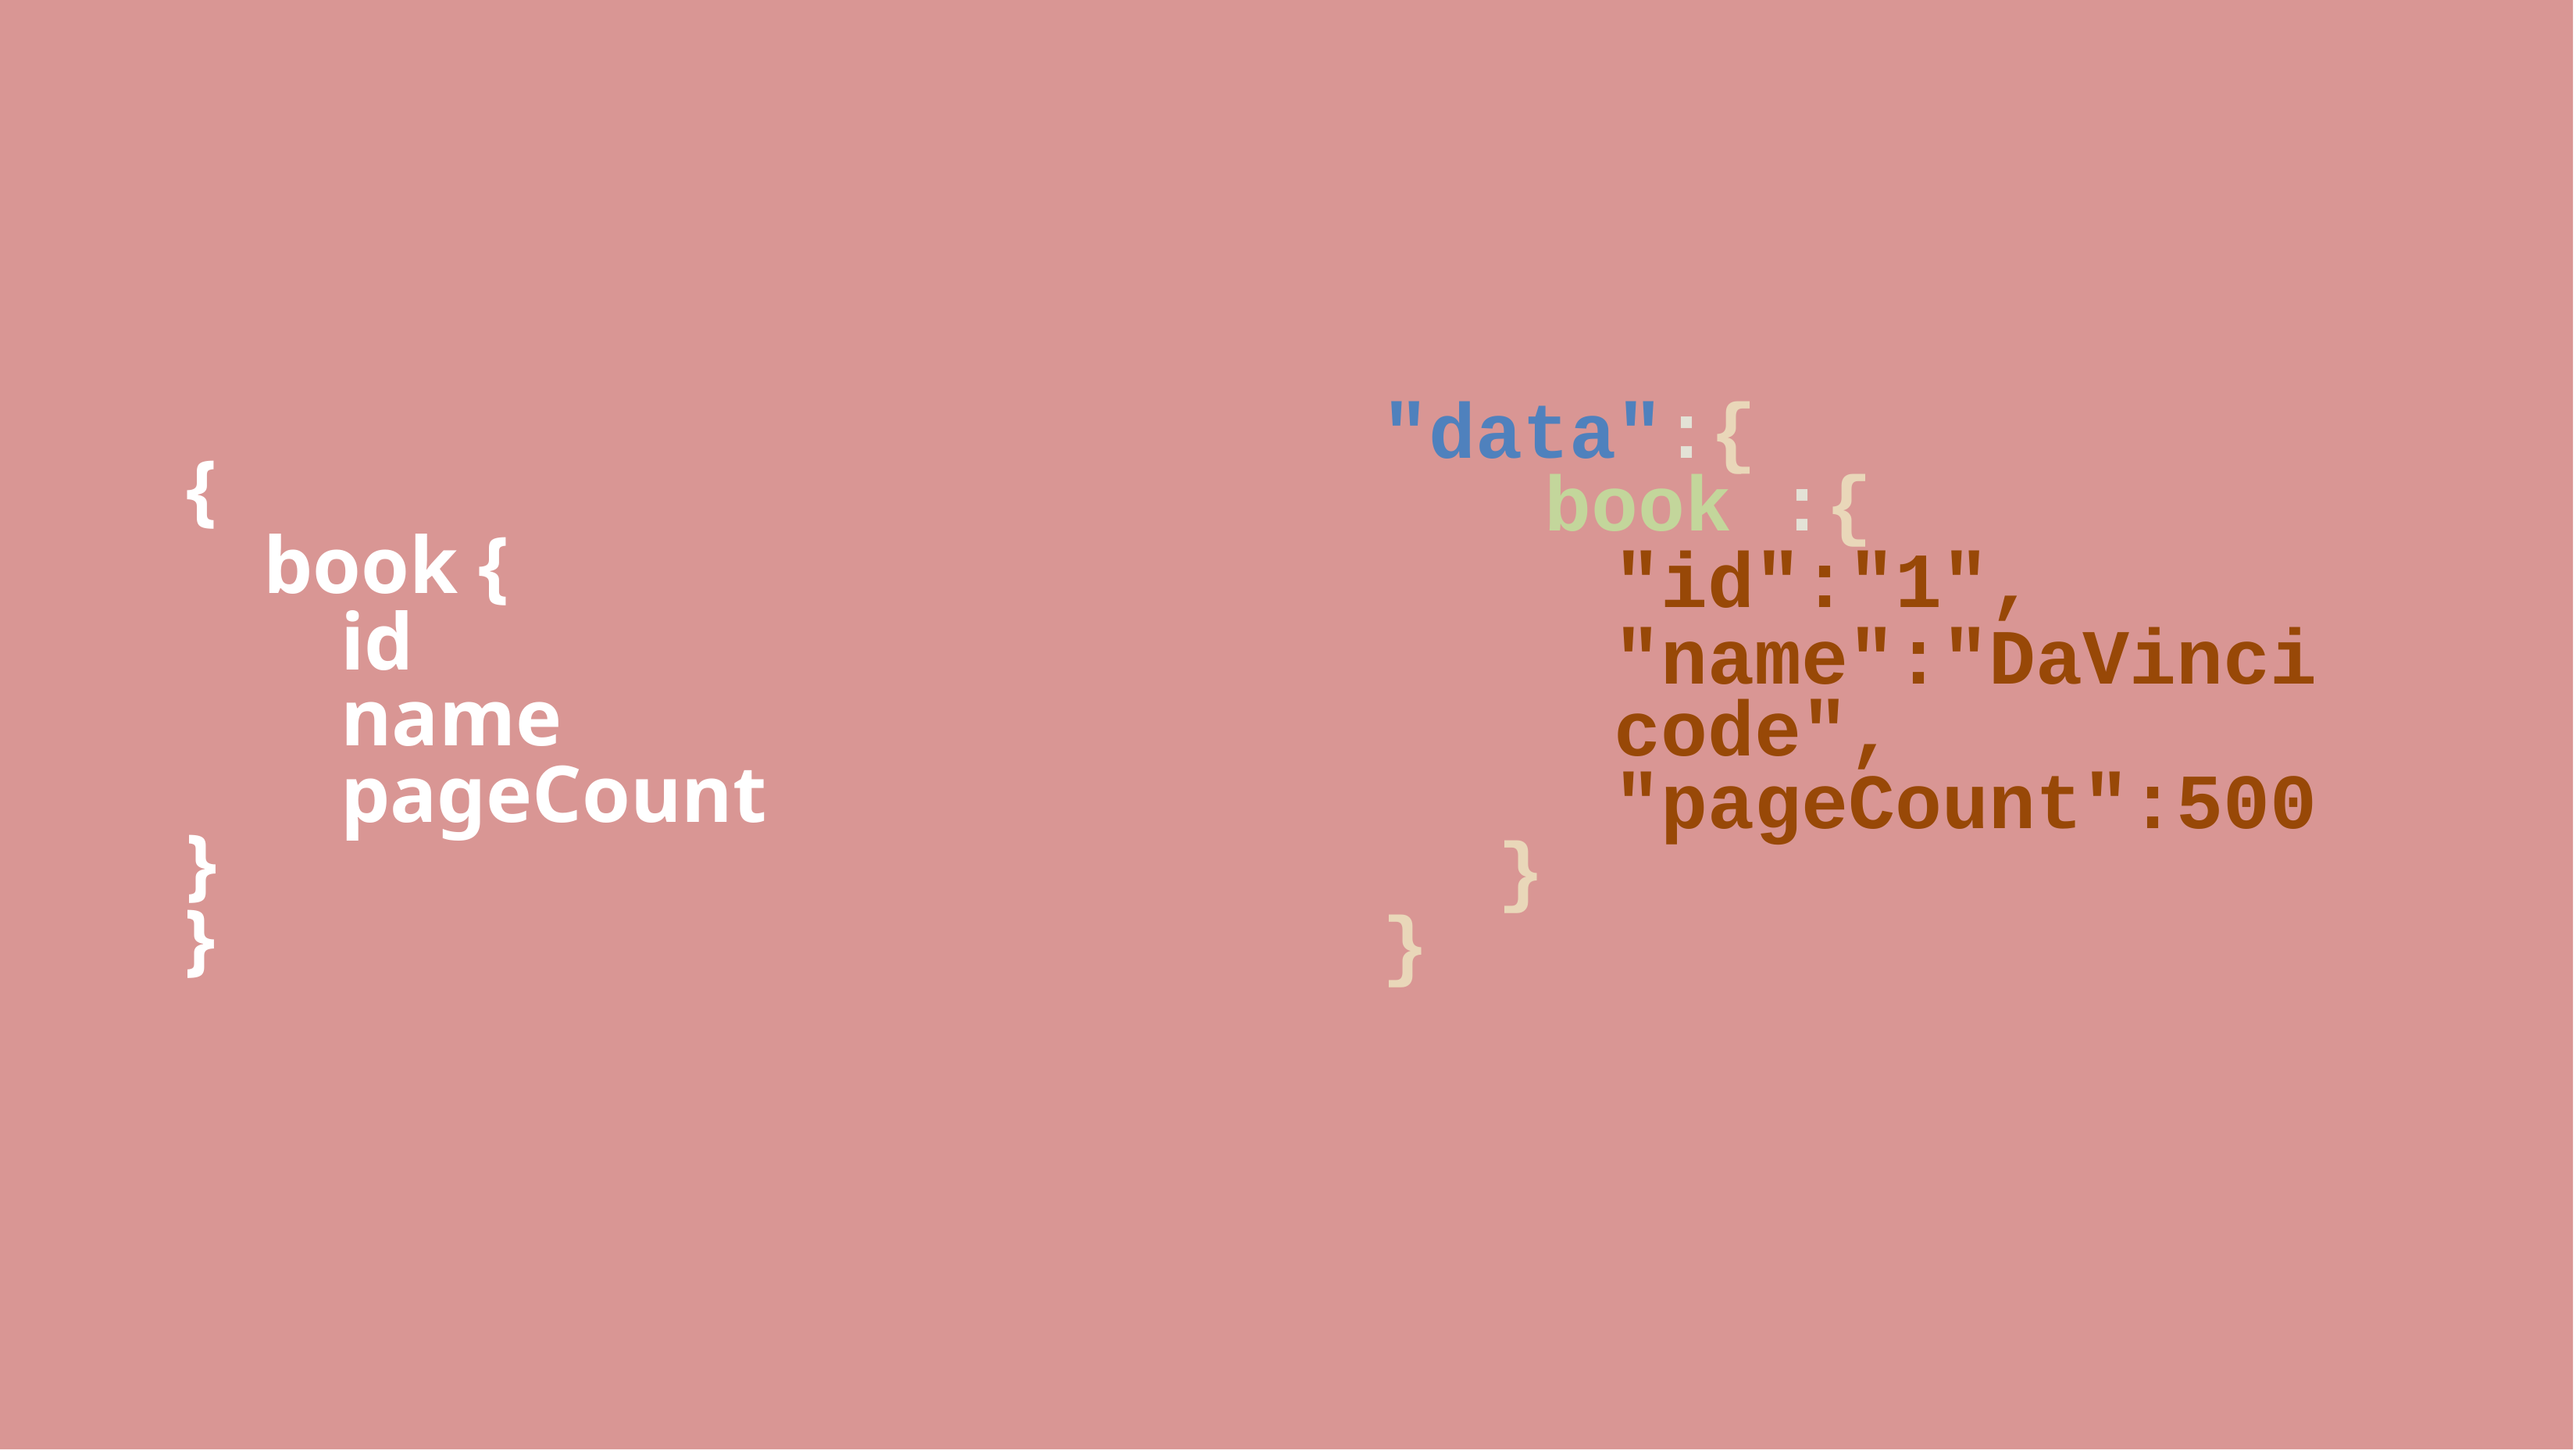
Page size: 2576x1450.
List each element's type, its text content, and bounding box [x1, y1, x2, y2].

text_box [0, 0, 2574, 1450]
text_box { book { id name pageCount } } [184, 227, 830, 982]
text_box "data":{ "book":{ "id":"1", "name":"DaVinci code", "pageCount":500 } } [1380, 168, 2401, 988]
